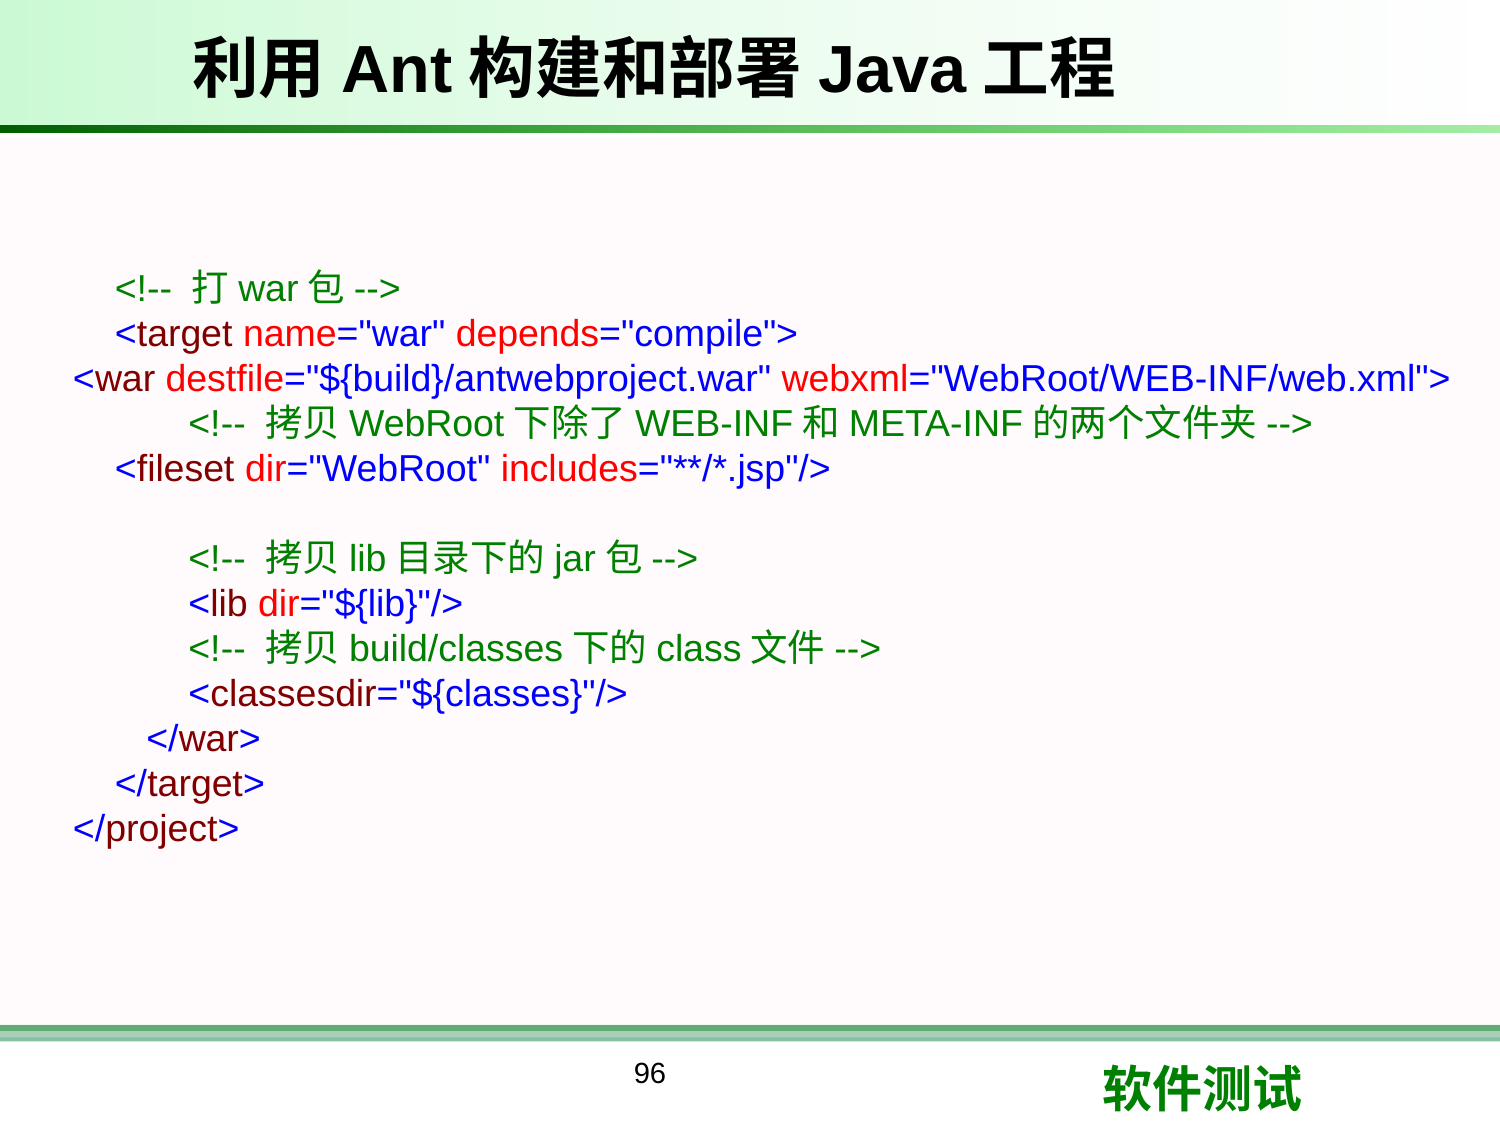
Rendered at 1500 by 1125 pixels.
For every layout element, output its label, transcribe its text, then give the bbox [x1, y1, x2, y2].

footer 96 [412, 1046, 888, 1125]
title 利用Ant构建和部署Java工程 [176, 12, 1223, 119]
text_box <!-- 打war包--> <target name="war" depends="compile"> <war destfile="${build}/antwebproject.war" webxml="WebRoot/WEB-INF/web.xml"> <!-- 拷贝WebRoot下除了WEB-INF和META-INF的两个文件夹--> <fileset dir="WebRoot" includes="**/*.jsp"/> <!-- 拷贝lib目录下的jar包--> <lib dir="${lib}"/> <!-- 拷贝build/classes下的class文件--> <classesdir="${classes}"/> </war> </target> </project> [37, 211, 1466, 902]
